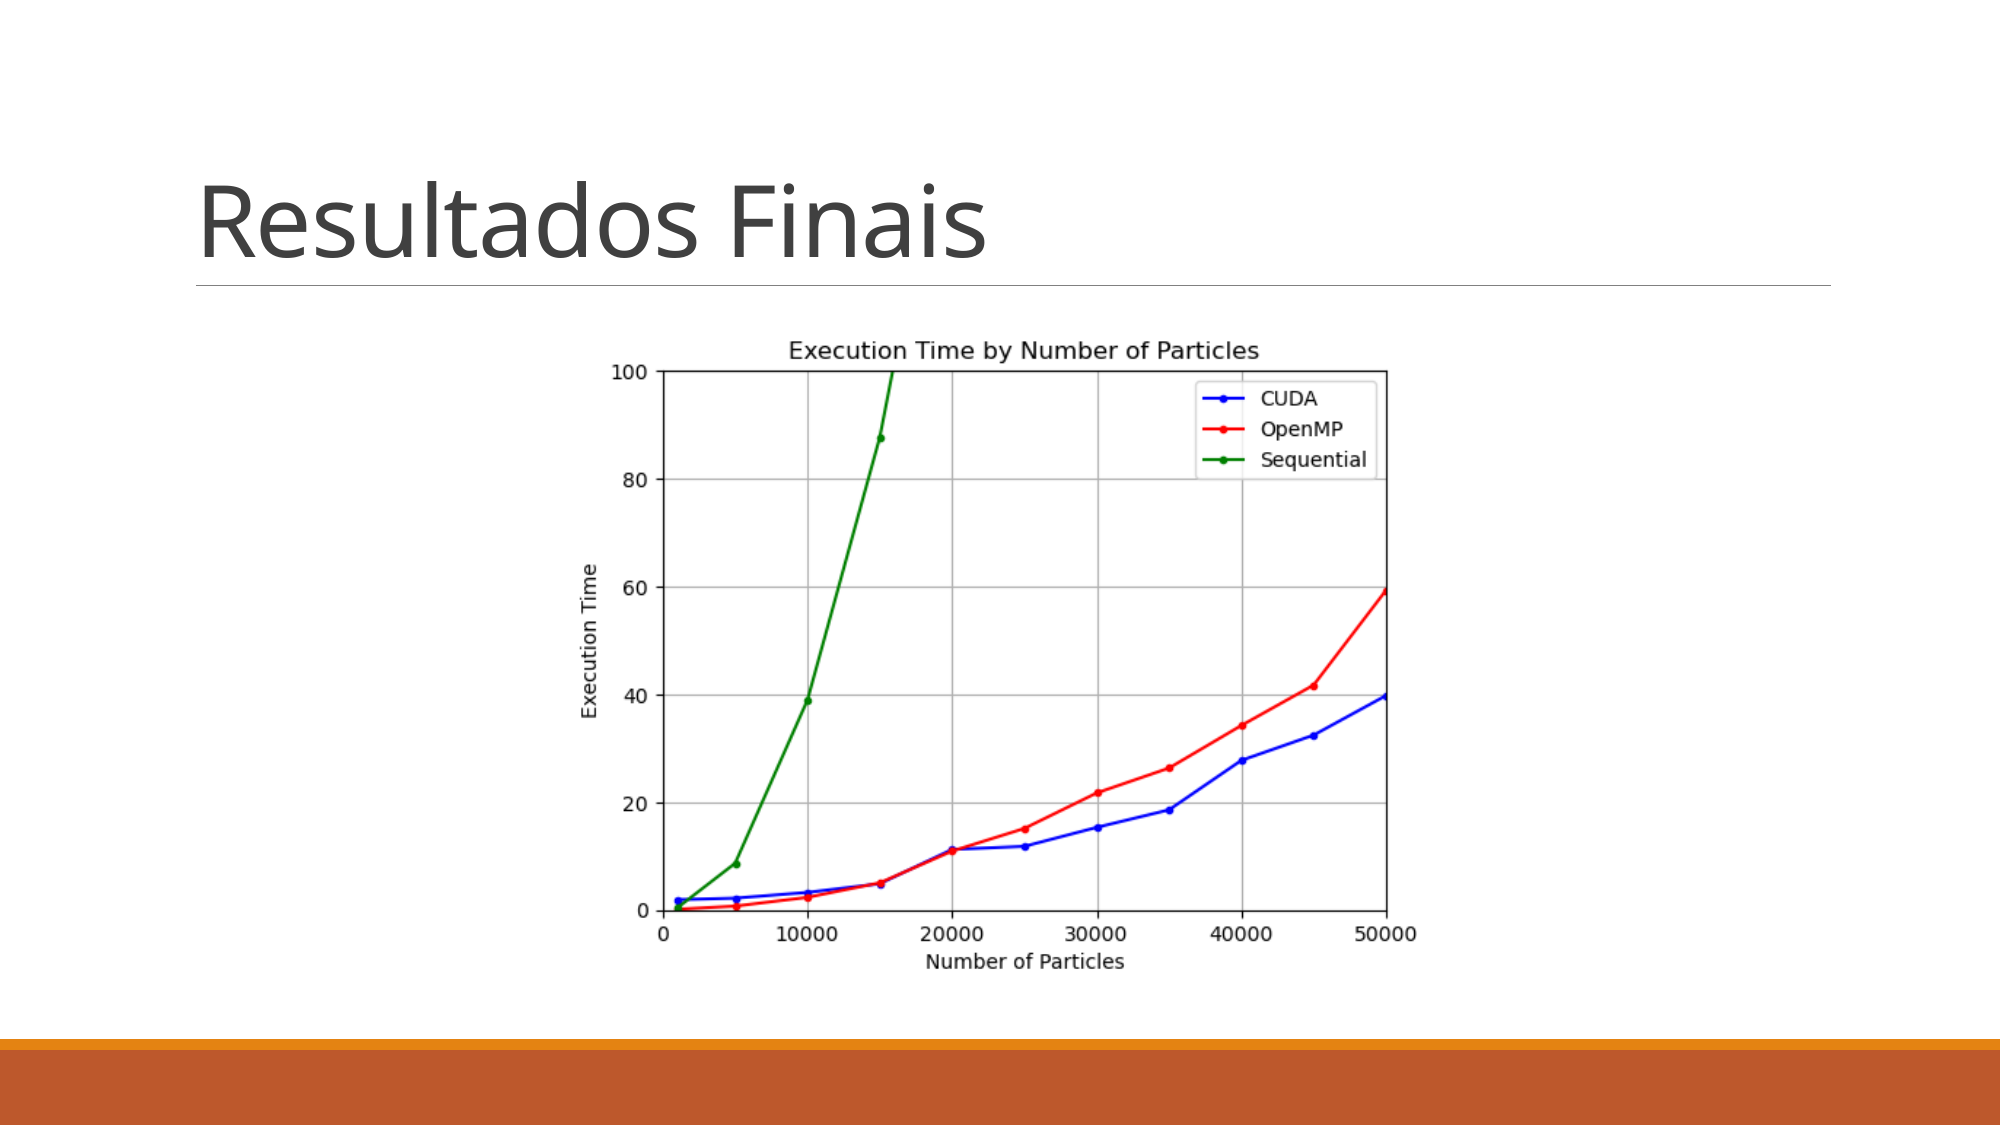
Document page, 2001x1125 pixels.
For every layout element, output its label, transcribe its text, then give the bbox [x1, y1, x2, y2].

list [566, 326, 1434, 988]
title Resultados Finais [180, 47, 1830, 285]
